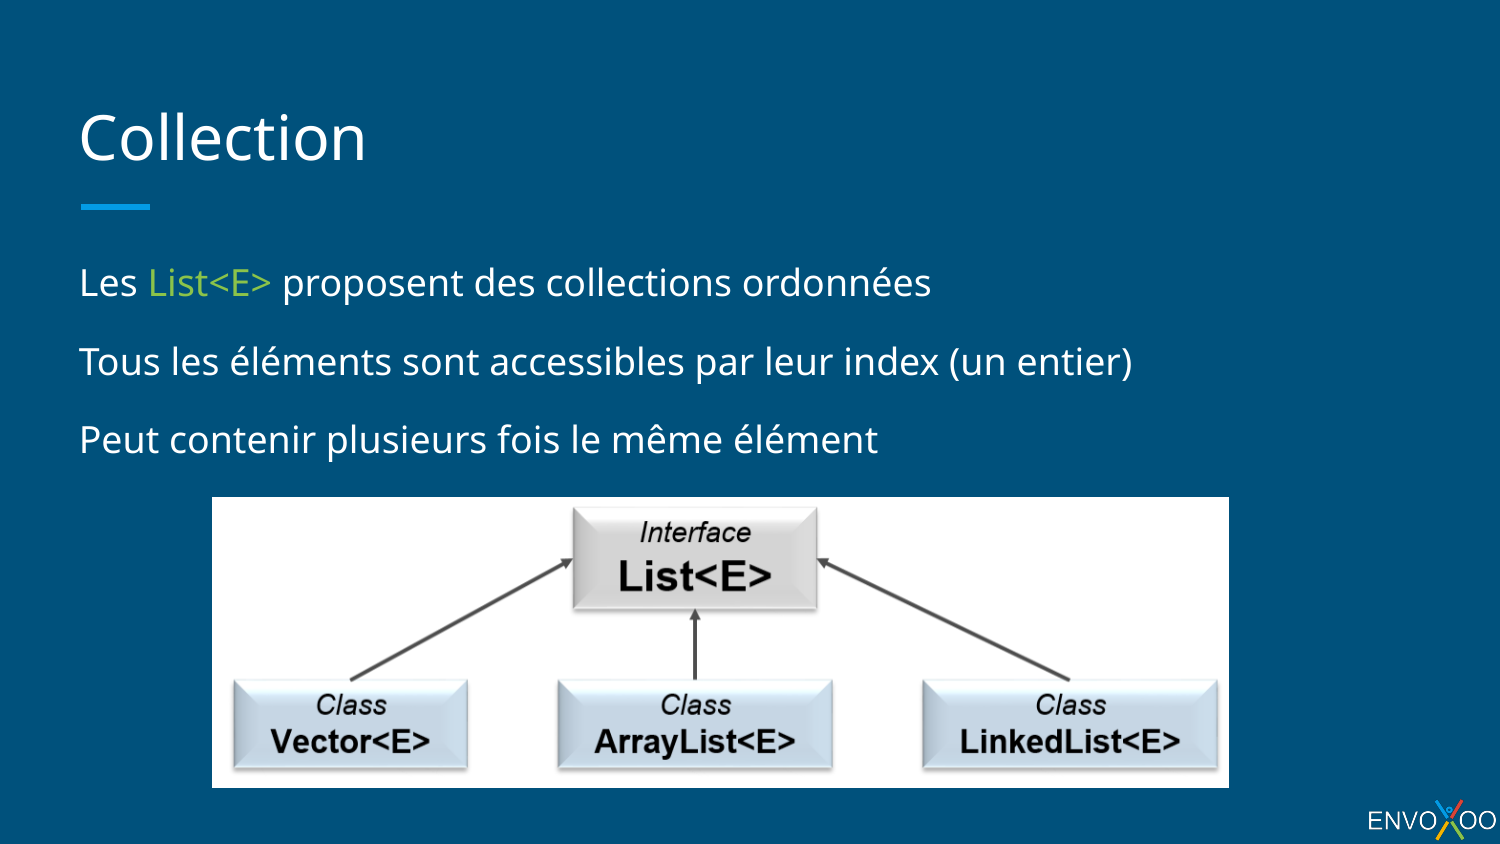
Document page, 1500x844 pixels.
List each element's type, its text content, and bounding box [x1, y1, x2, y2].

picture [1437, 822, 1448, 840]
list Les List<E> proposent des collections ordonnées Tous les éléments sont accessibles par leur index (un entier) Peut contenir plusieurs fois le même élément [63, 244, 1437, 788]
picture [213, 498, 1228, 787]
title Collection [63, 75, 1437, 188]
picture [1452, 822, 1463, 838]
picture [1370, 812, 1382, 829]
picture [1451, 800, 1462, 818]
